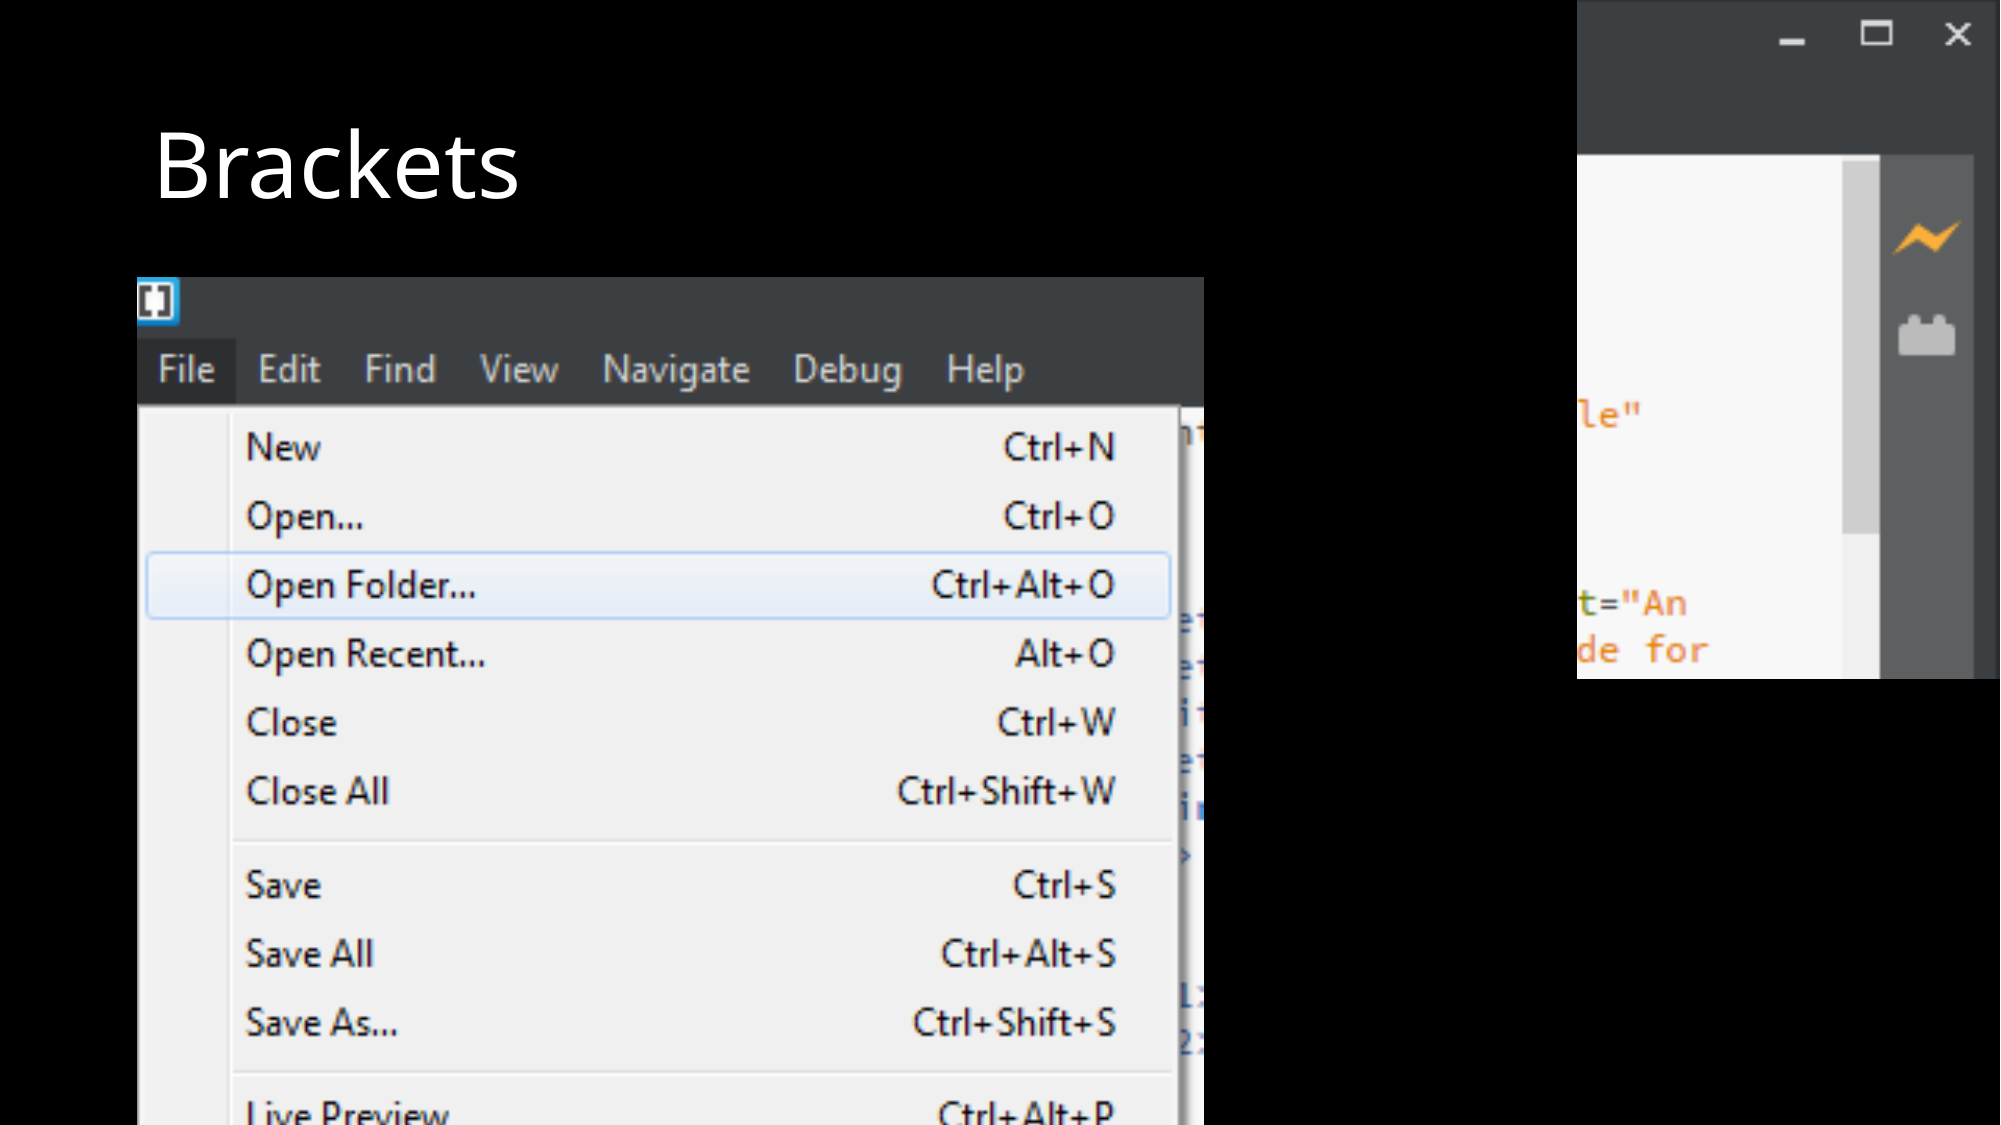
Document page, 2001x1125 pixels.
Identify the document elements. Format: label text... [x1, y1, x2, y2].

picture [1577, 0, 2000, 679]
title Brackets [137, 59, 1577, 278]
picture [137, 277, 1204, 1125]
